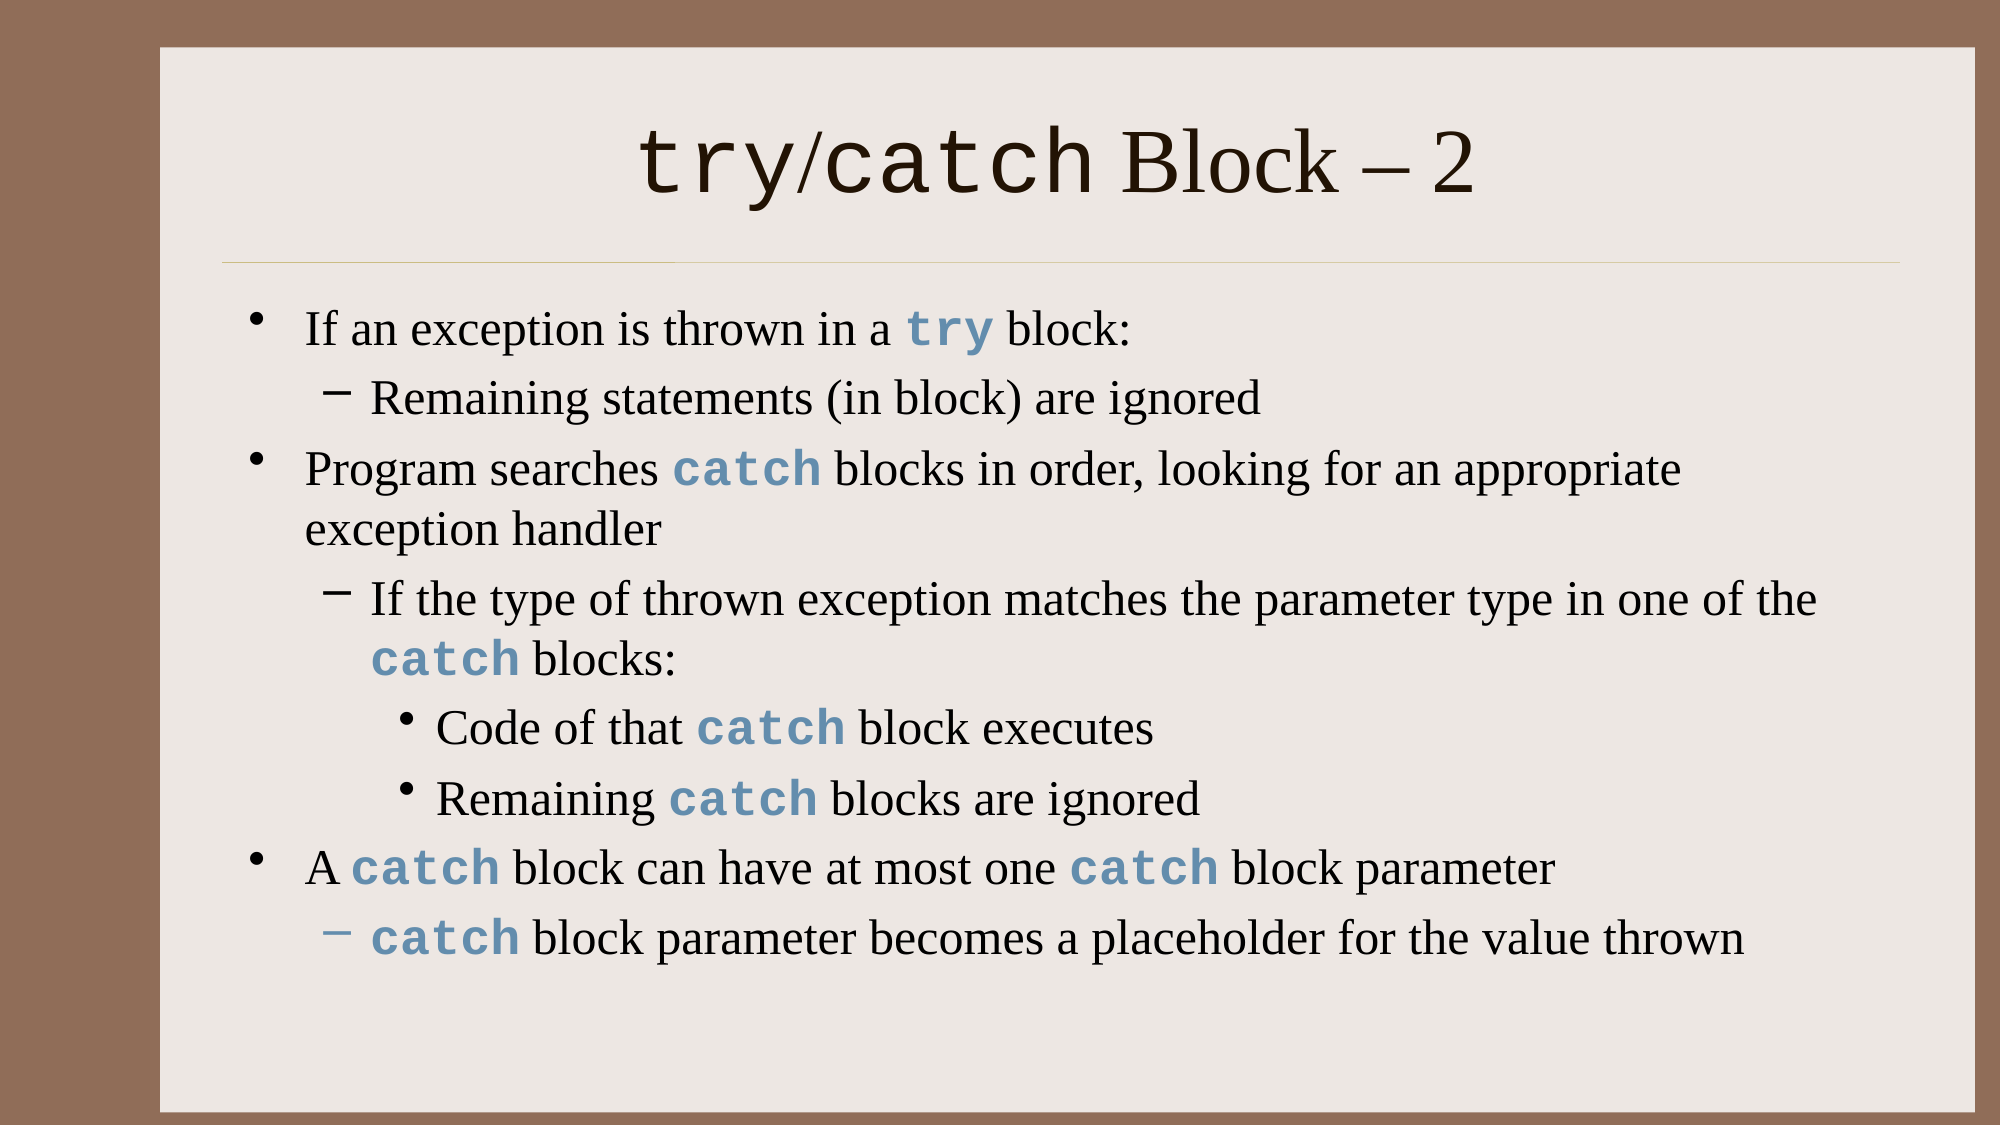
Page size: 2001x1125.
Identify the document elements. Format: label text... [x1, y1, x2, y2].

title try/catch Block – 2 [233, 62, 1900, 250]
list If an exception is thrown in a try block: Remaining statements (in block) are ignored Program searches catch blocks in order, looking for an appropriate exception handler If the type of thrown exception matches the parameter type in one of the catch blocks: Code of that catch block executes Remaining catch blocks are ignored A catch block can have at most one catch block parameter catch block parameter becomes a placeholder for the value thrown [233, 287, 1900, 963]
